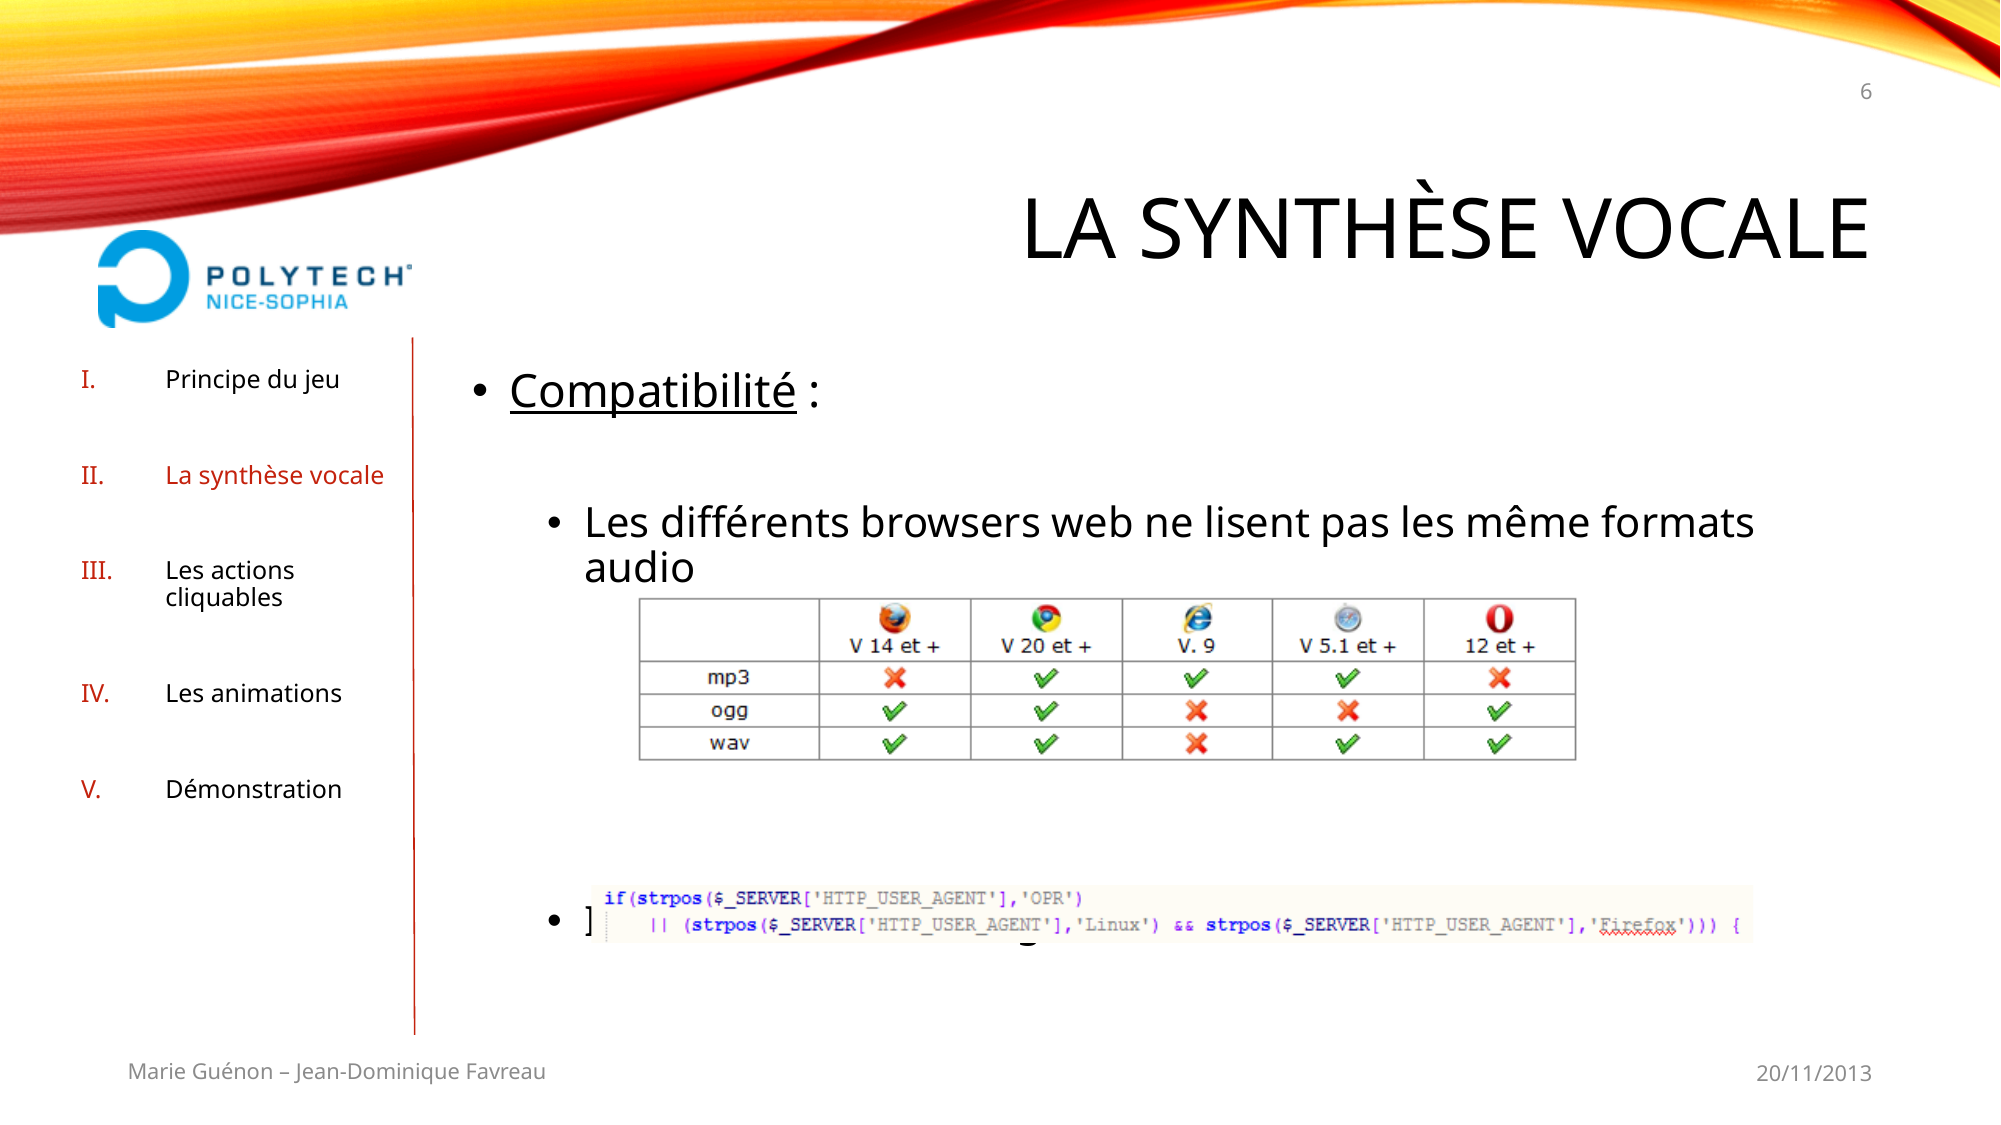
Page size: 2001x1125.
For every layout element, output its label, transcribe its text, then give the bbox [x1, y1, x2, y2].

list Compatibilité : Les différents browsers web ne lisent pas les même formats audio Identification des navigateurs web [457, 360, 1888, 1021]
footer Marie Guénon – Jean-Dominique Favreau [112, 1042, 1388, 1103]
picture [0, 0, 2000, 328]
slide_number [1410, 1042, 1888, 1103]
picture [98, 315, 110, 328]
slide_number 6 [1437, 62, 1888, 123]
picture [635, 587, 1584, 772]
picture [591, 884, 1754, 943]
text_box Principe du jeu La synthèse vocale Les actions cliquables Les animations Démonstration [66, 359, 400, 1021]
title La synthèse vocale [474, 125, 1888, 338]
